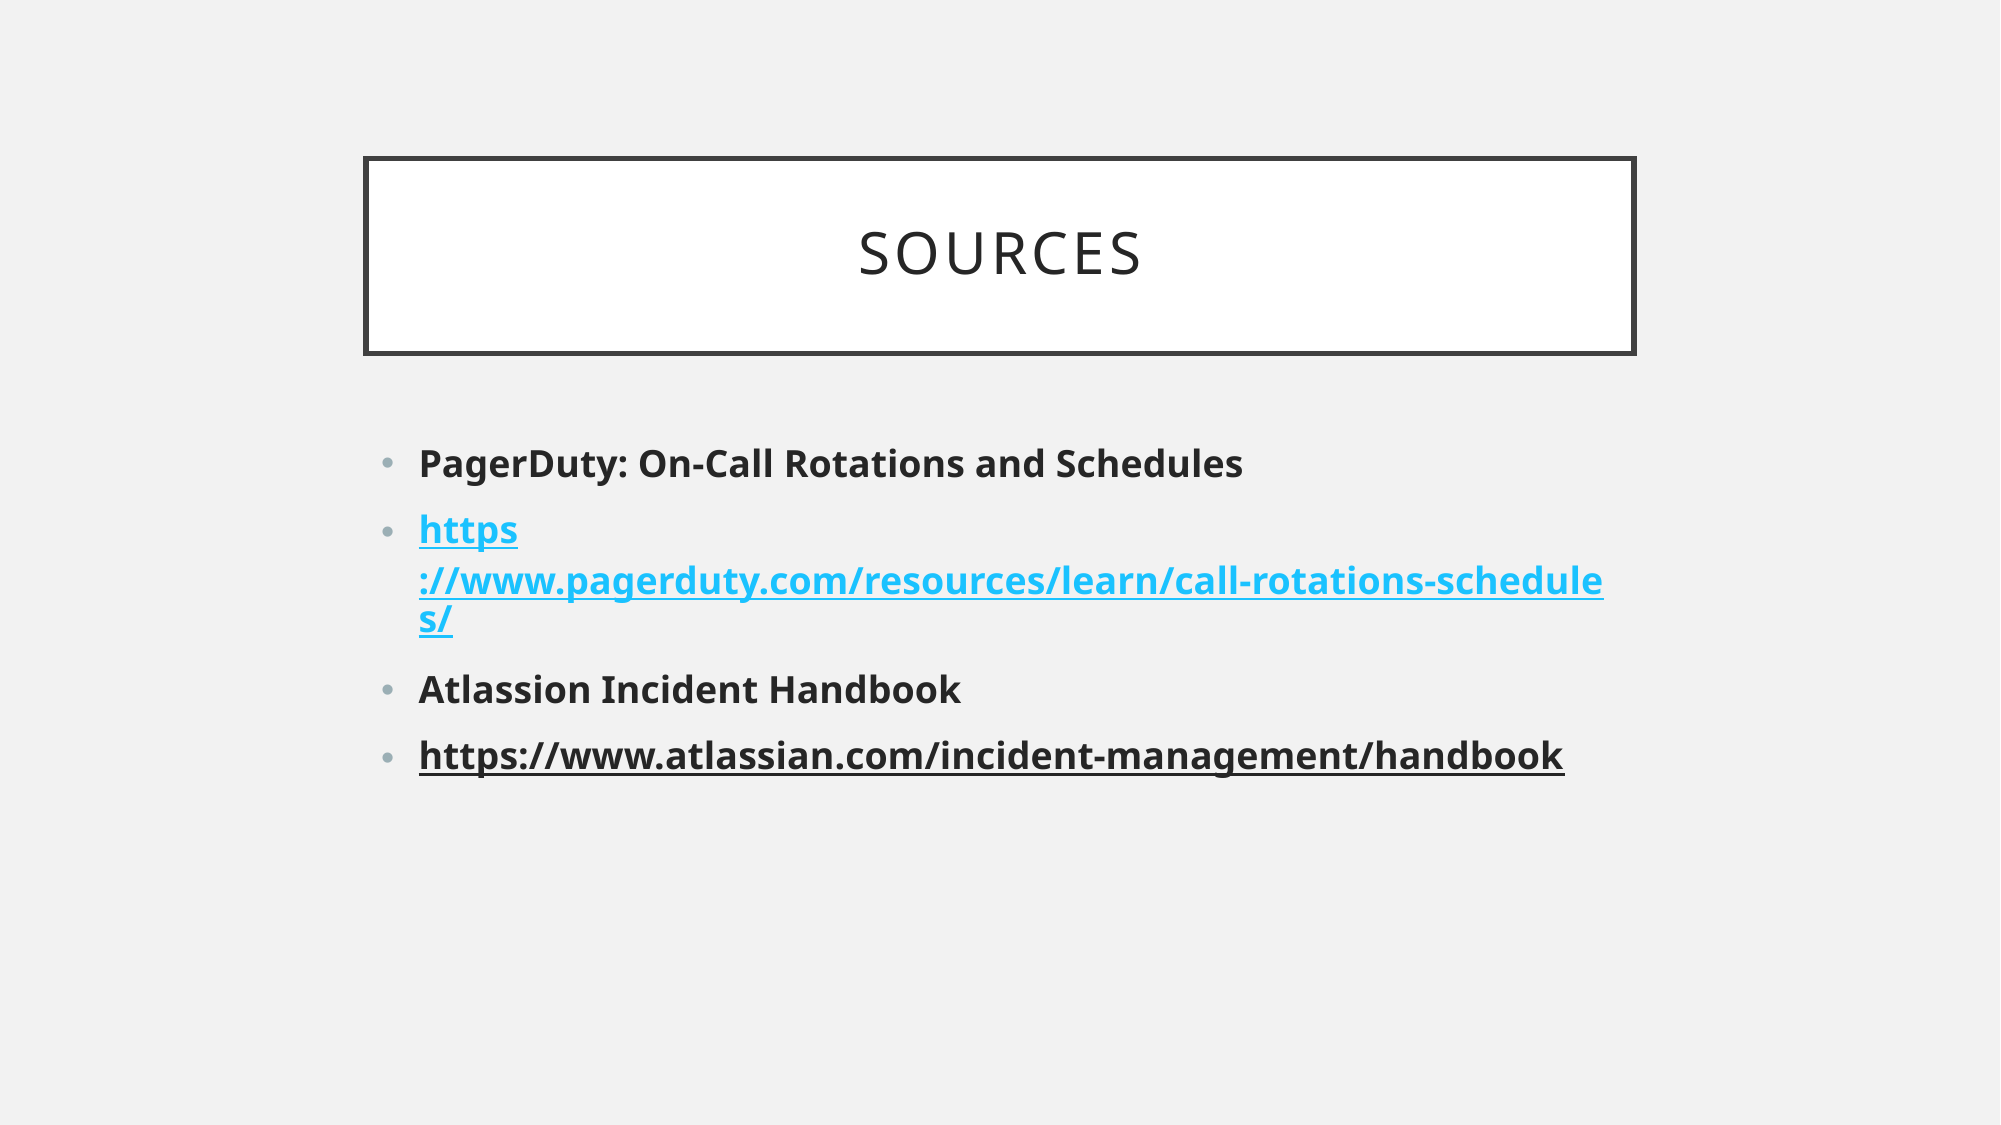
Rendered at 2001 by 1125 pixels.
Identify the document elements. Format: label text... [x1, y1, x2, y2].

title Sources [363, 156, 1637, 356]
list PagerDuty: On-Call Rotations and Schedules https://www.pagerduty.com/resources/learn/call-rotations-schedules/ Atlassion Incident Handbook https://www.atlassian.com/incident-management/handbook [366, 432, 1634, 942]
